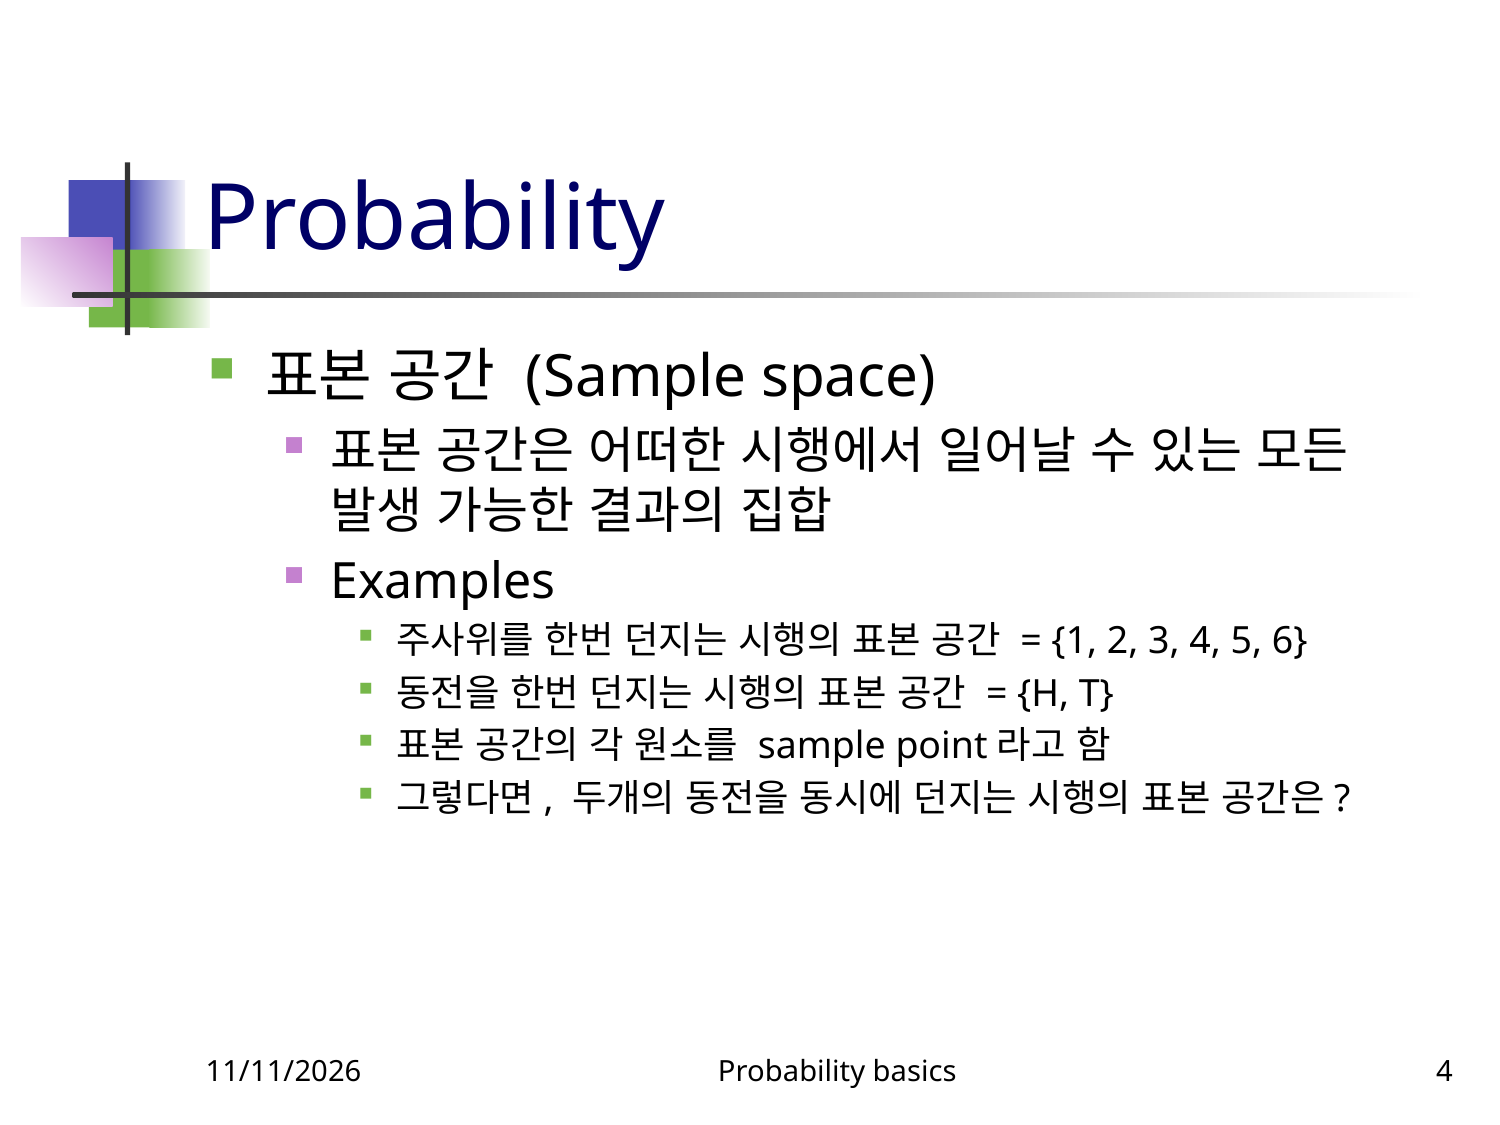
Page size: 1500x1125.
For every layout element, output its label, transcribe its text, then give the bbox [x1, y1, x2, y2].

title Probability [188, 35, 1468, 275]
list 표본 공간 (Sample space) 표본 공간은 어떠한 시행에서 일어날 수 있는 모든 발생 가능한 결과의 집합 Examples 주사위를 한번 던지는 시행의 표본 공간 = {1, 2, 3, 4, 5, 6} 동전을 한번 던지는 시행의 표본 공간 = {H, T} 표본 공간의 각 원소를 sample point라고 함 그렇다면, 두개의 동전을 동시에 던지는 시행의 표본 공간은? [193, 331, 1469, 1006]
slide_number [190, 1024, 504, 1100]
footer Probability basics [600, 1024, 1075, 1100]
slide_number 4 [1155, 1024, 1468, 1100]
